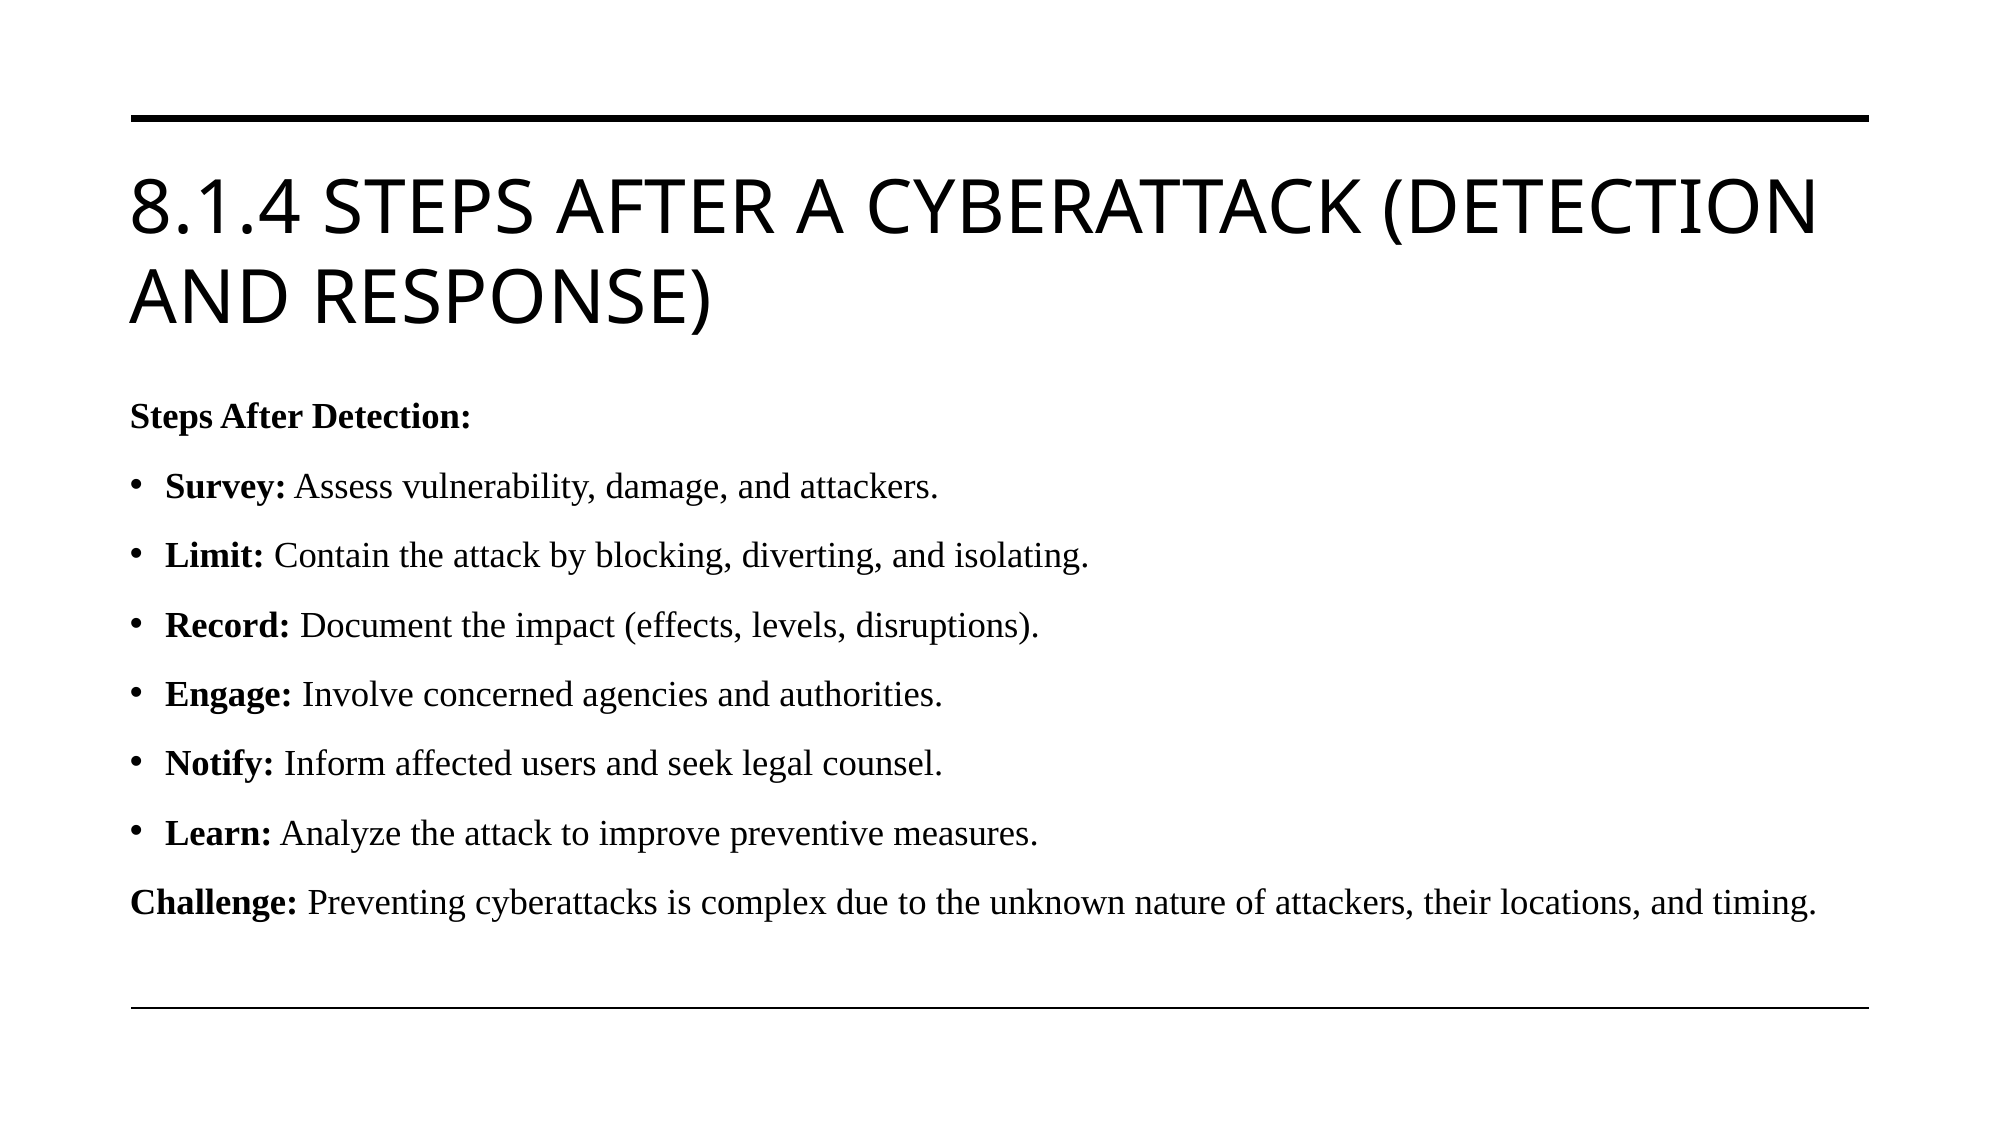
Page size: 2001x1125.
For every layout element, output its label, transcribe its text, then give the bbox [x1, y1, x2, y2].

list Steps After Detection: Survey: Assess vulnerability, damage, and attackers. Limit: Contain the attack by blocking, diverting, and isolating. Record: Document the impact (effects, levels, disruptions). Engage: Involve concerned agencies and authorities. Notify: Inform affected users and seek legal counsel. Learn: Analyze the attack to improve preventive measures. Challenge: Preventing cyberattacks is complex due to the unknown nature of attackers, their locations, and timing. [114, 376, 1869, 973]
title 8.1.4 Steps After a Cyberattack (Detection and Response) [114, 151, 1869, 376]
